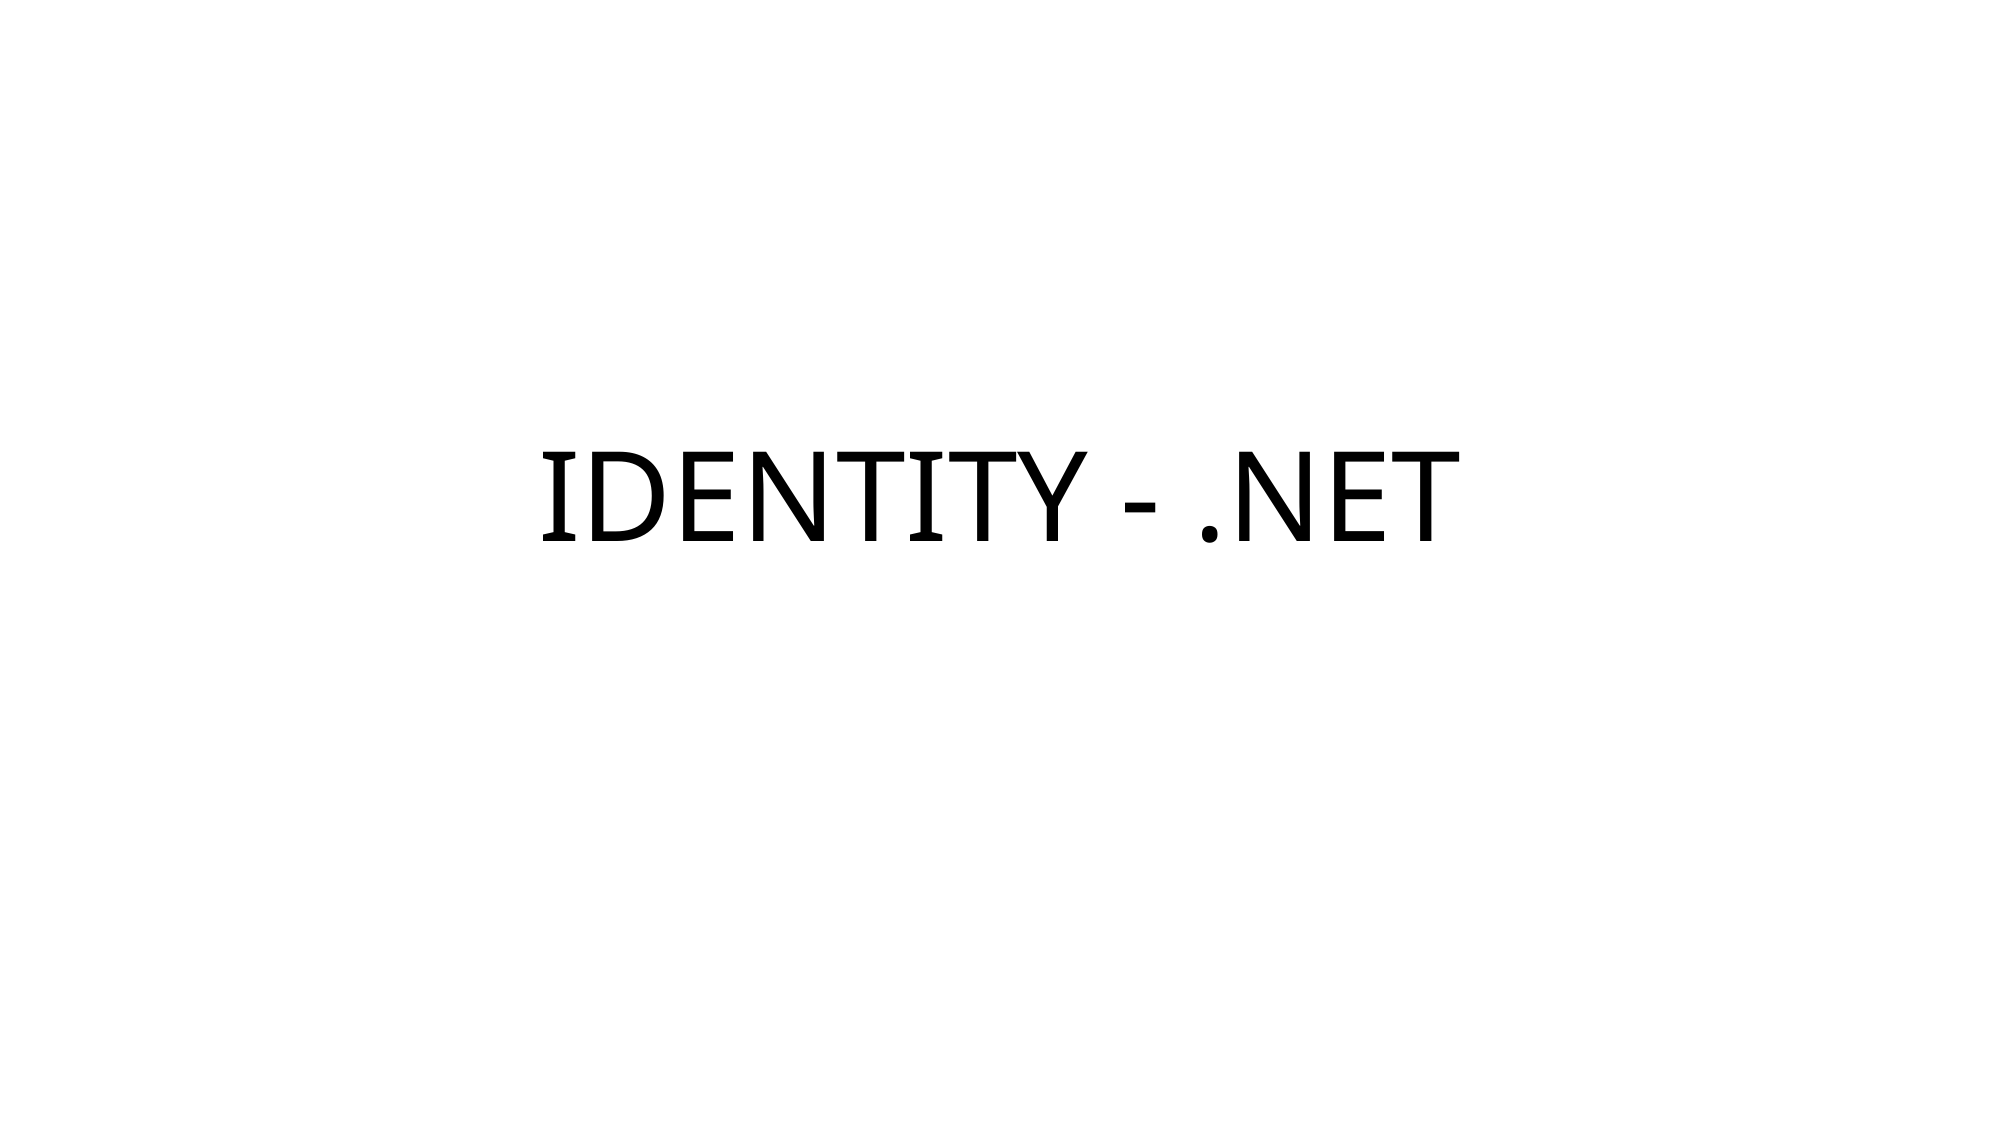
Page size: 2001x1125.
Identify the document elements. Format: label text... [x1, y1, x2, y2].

title IDENTITY - .NET [249, 184, 1750, 576]
